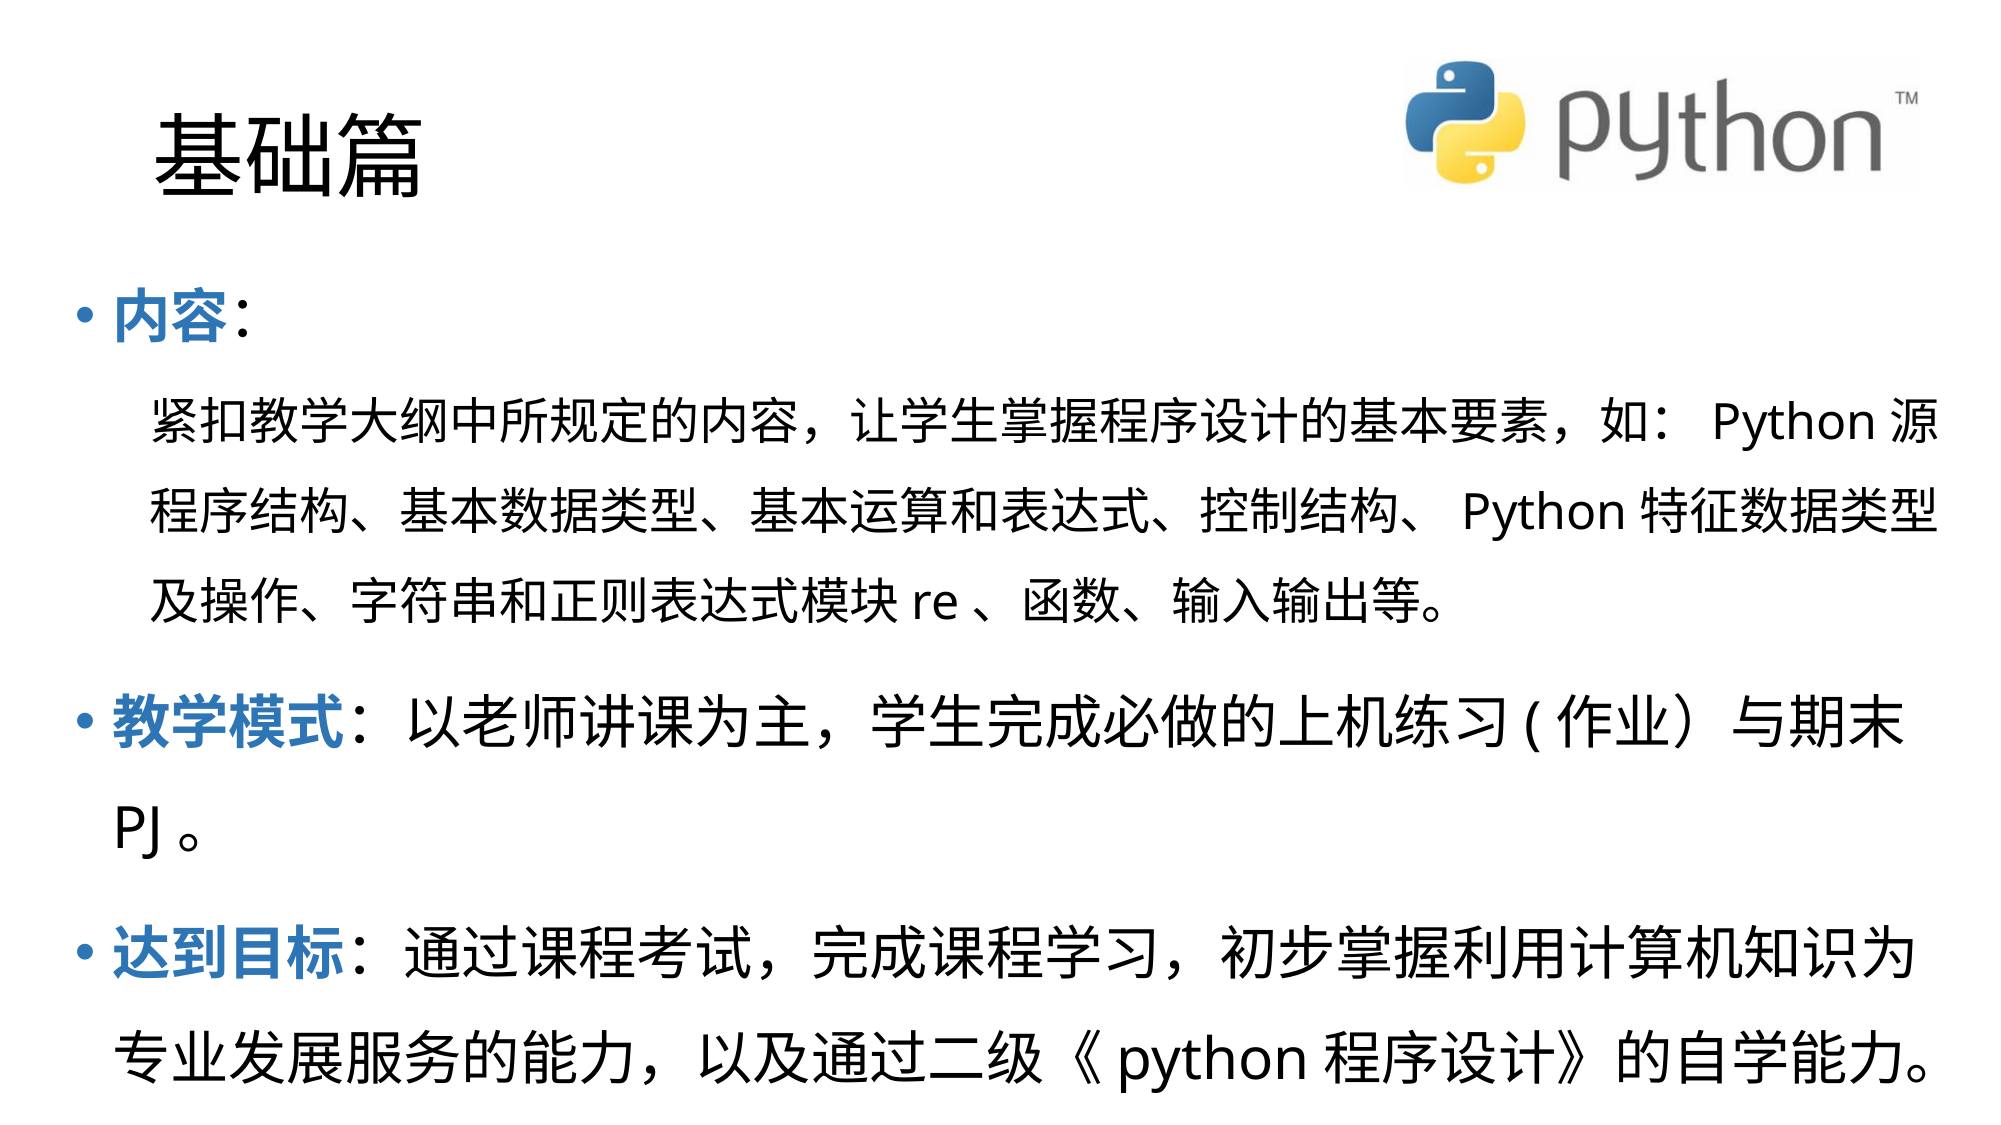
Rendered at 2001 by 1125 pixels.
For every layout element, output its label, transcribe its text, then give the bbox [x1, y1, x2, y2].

picture [1403, 59, 1920, 189]
list 内容： 紧扣教学大纲中所规定的内容，让学生掌握程序设计的基本要素，如：Python源程序结构、基本数据类型、基本运算和表达式、控制结构、Python特征数据类型及操作、字符串和正则表达式模块re、函数、输入输出等。 教学模式：以老师讲课为主，学生完成必做的上机练习(作业）与期末PJ。 达到目标：通过课程考试，完成课程学习，初步掌握利用计算机知识为专业发展服务的能力，以及通过二级《python程序设计》的自学能力。 [59, 236, 1962, 1026]
title 基础篇 [137, 52, 1863, 236]
